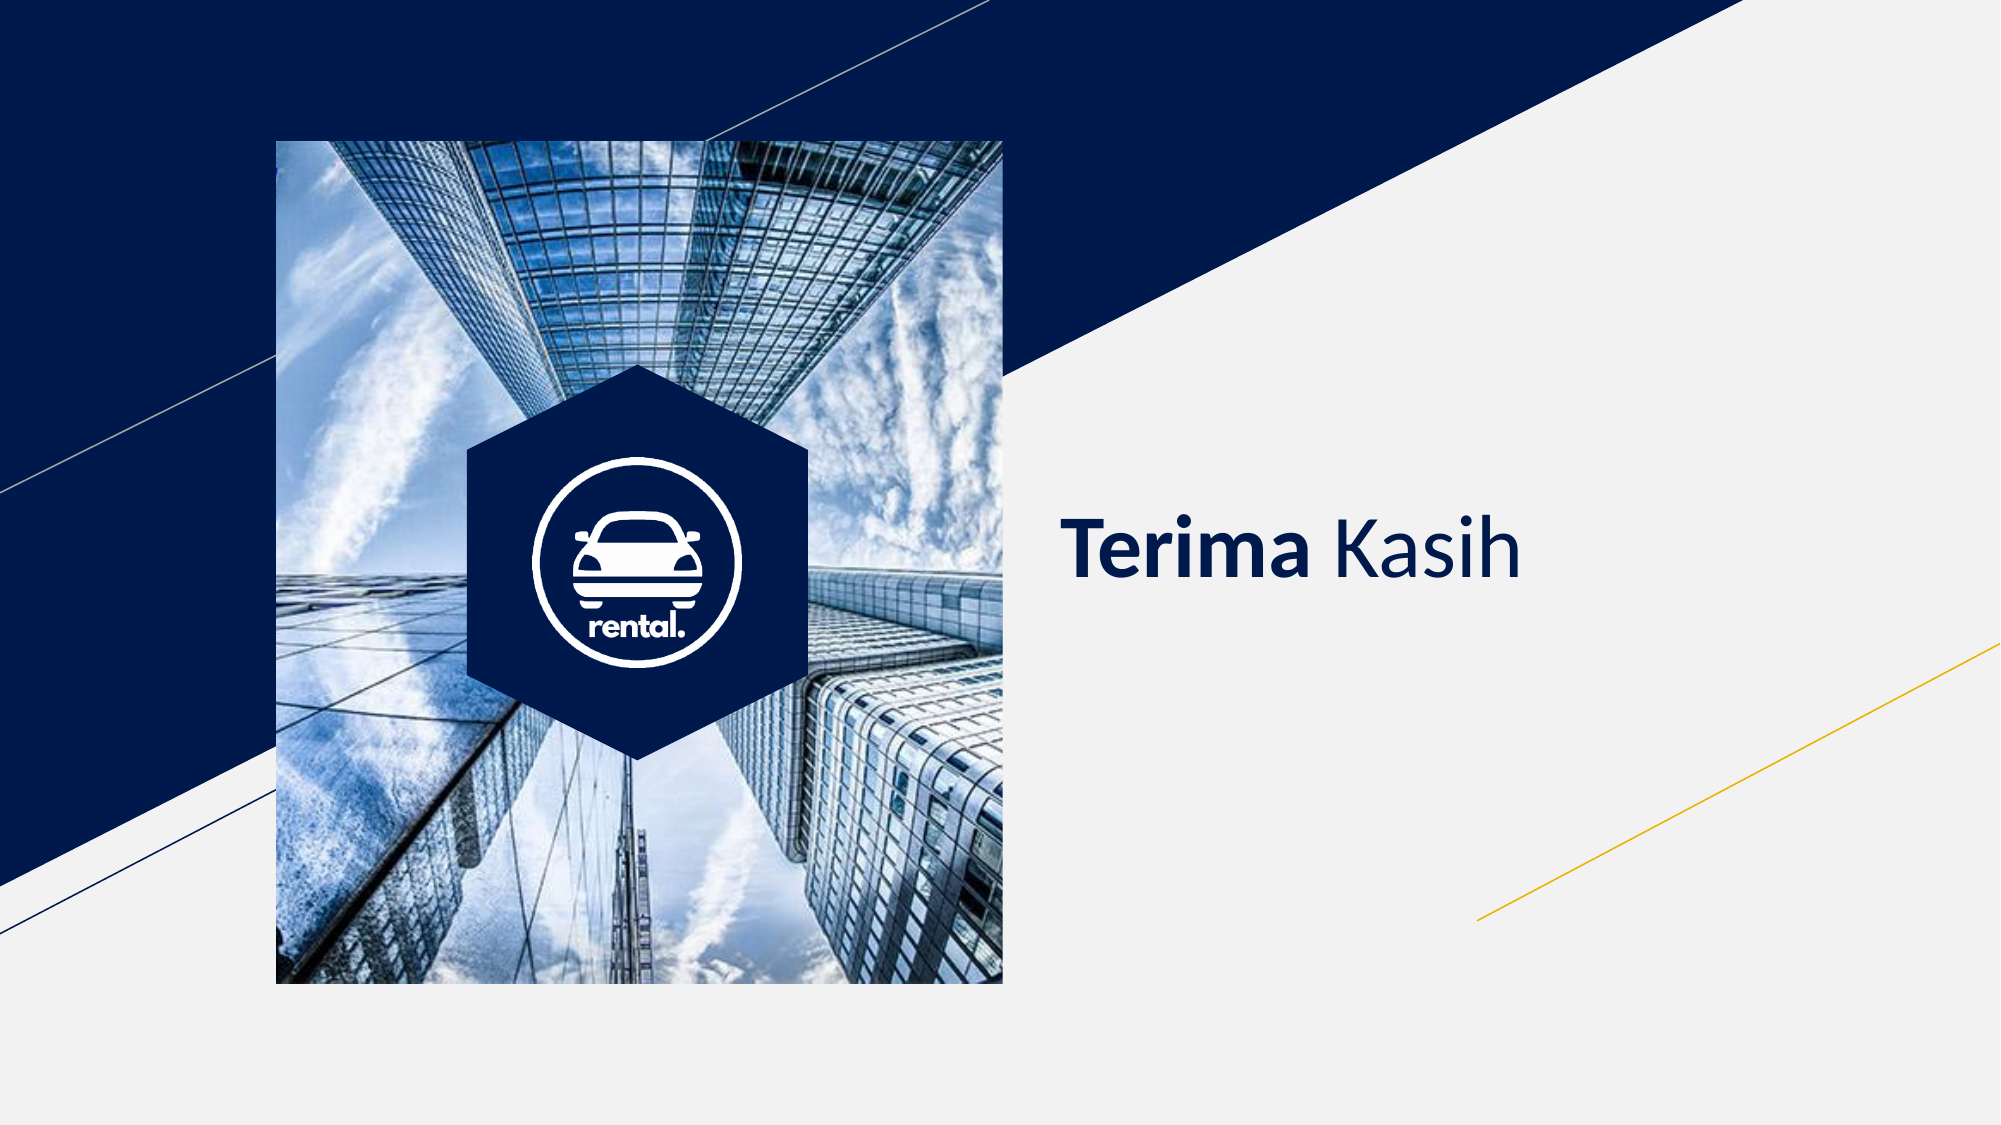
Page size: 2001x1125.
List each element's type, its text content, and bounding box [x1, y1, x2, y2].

picture [275, 140, 1003, 985]
title Terima Kasih [1045, 332, 1843, 598]
